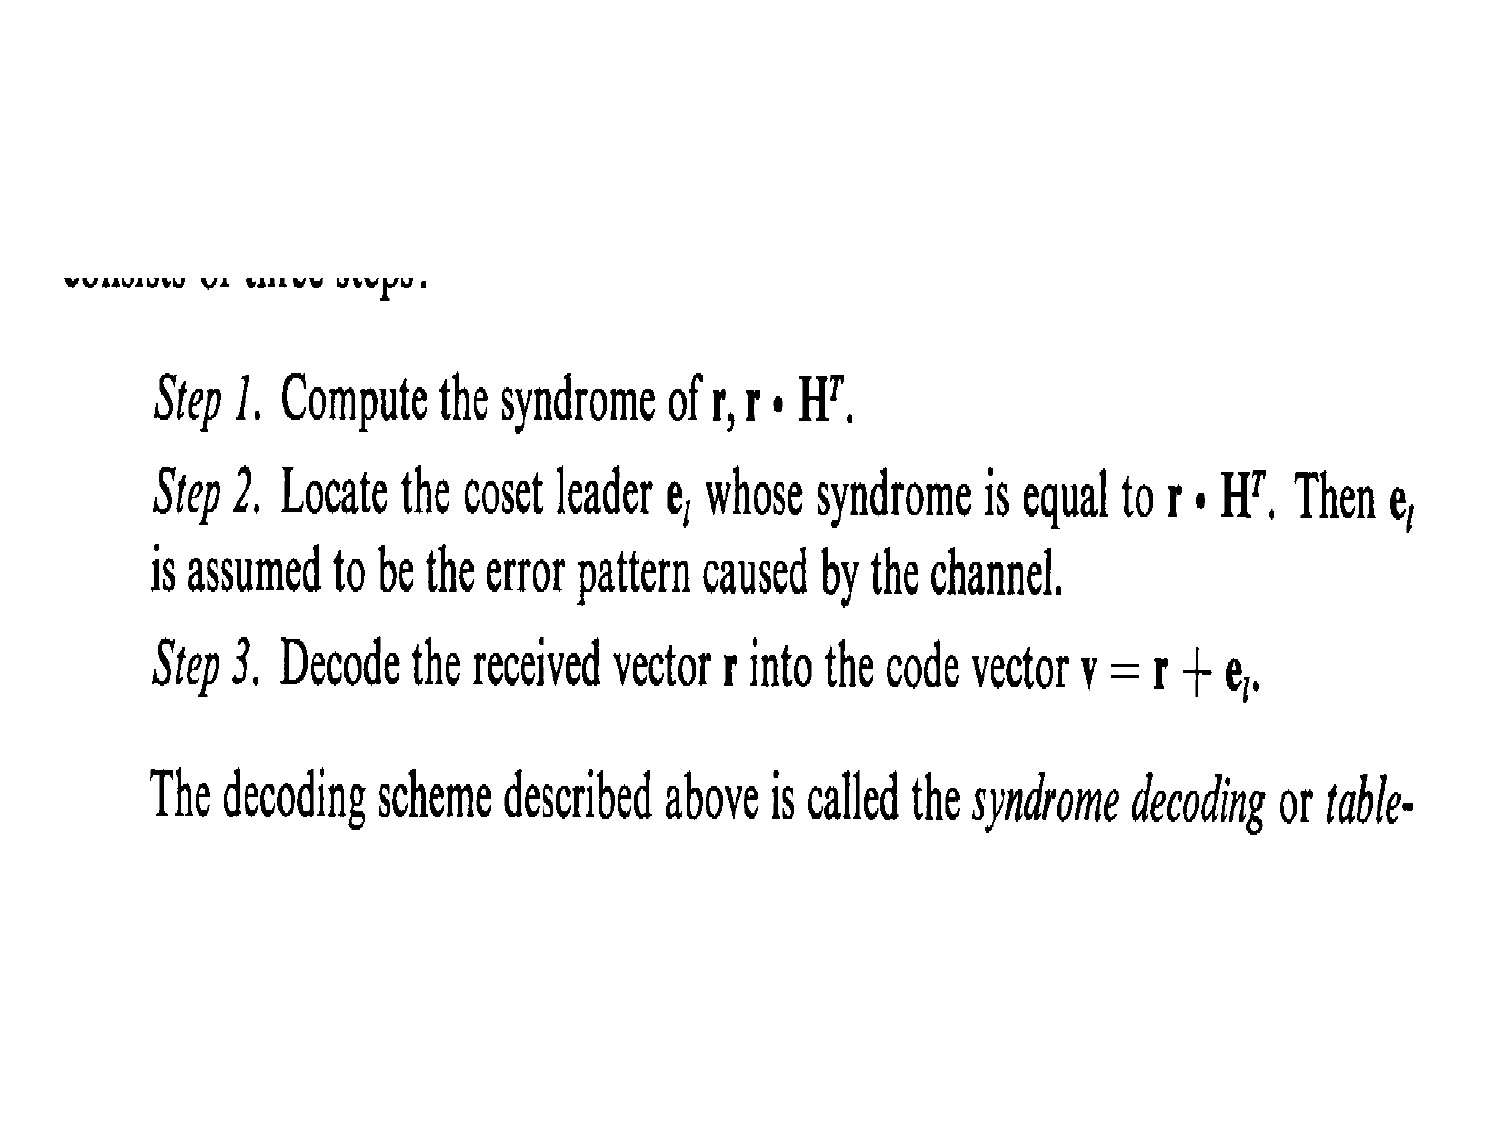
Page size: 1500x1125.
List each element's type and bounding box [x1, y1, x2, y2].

picture [35, 278, 1483, 847]
